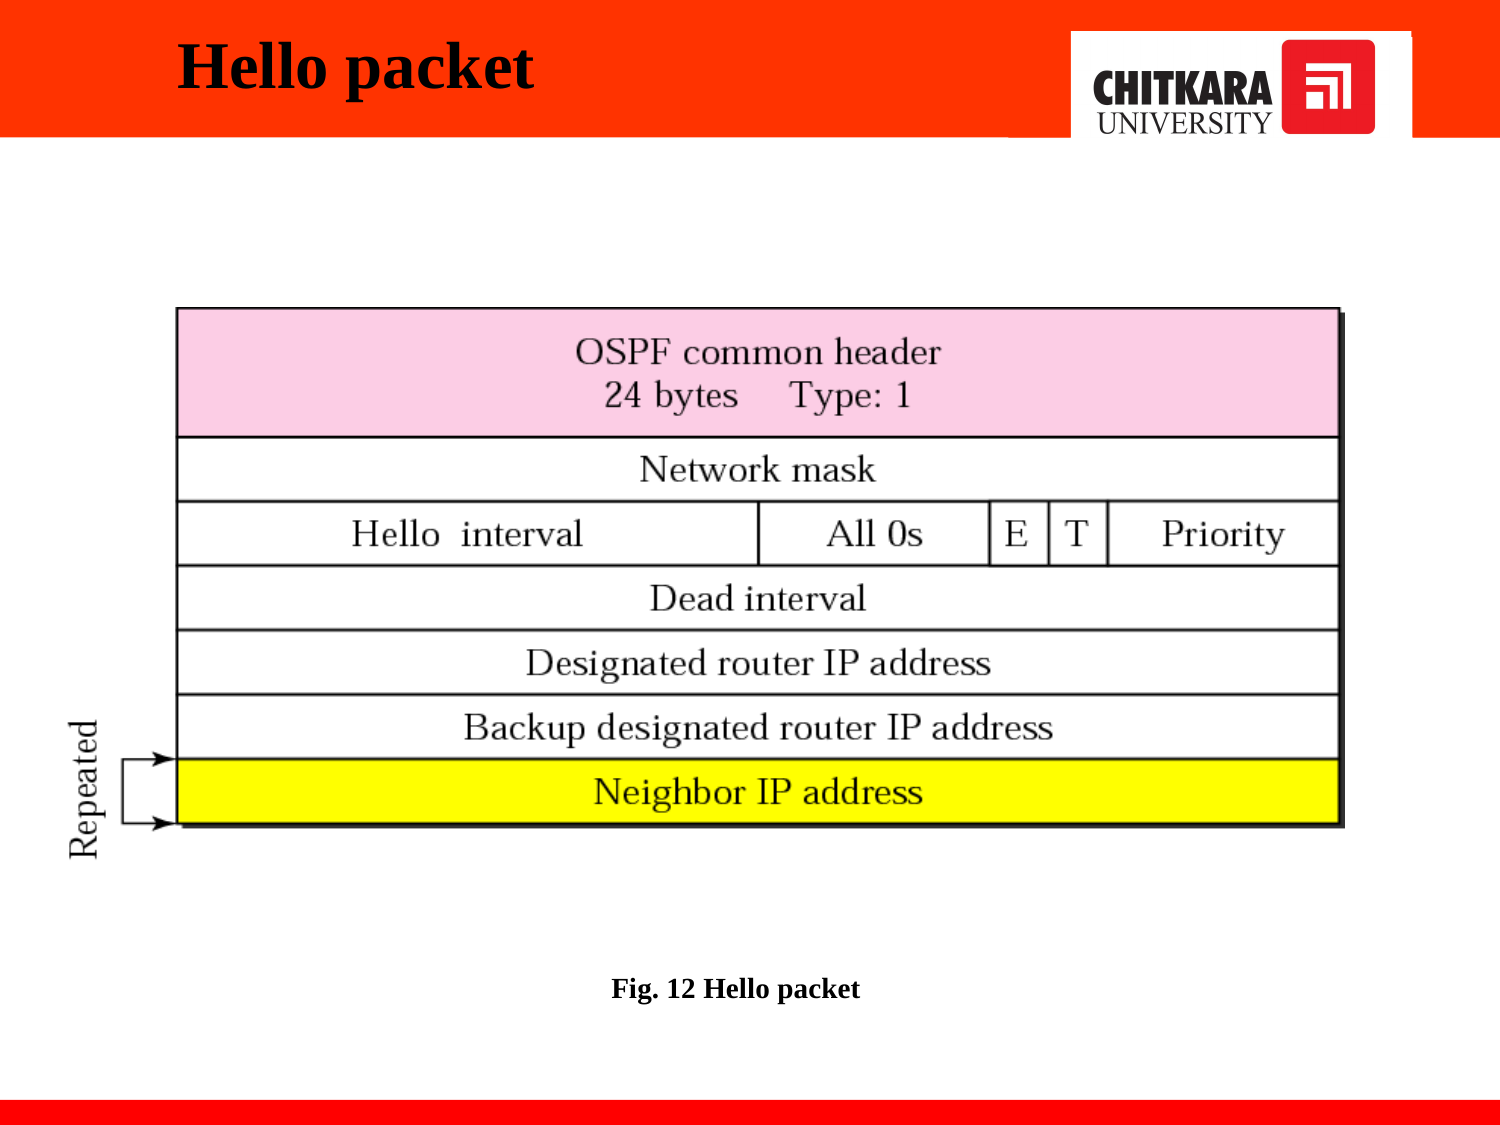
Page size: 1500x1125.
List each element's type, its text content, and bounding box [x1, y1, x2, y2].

text_box Hello packet [162, 14, 1100, 110]
picture [1074, 37, 1390, 138]
text_box Fig. 12 Hello packet [360, 961, 1111, 1047]
picture [62, 306, 1345, 863]
